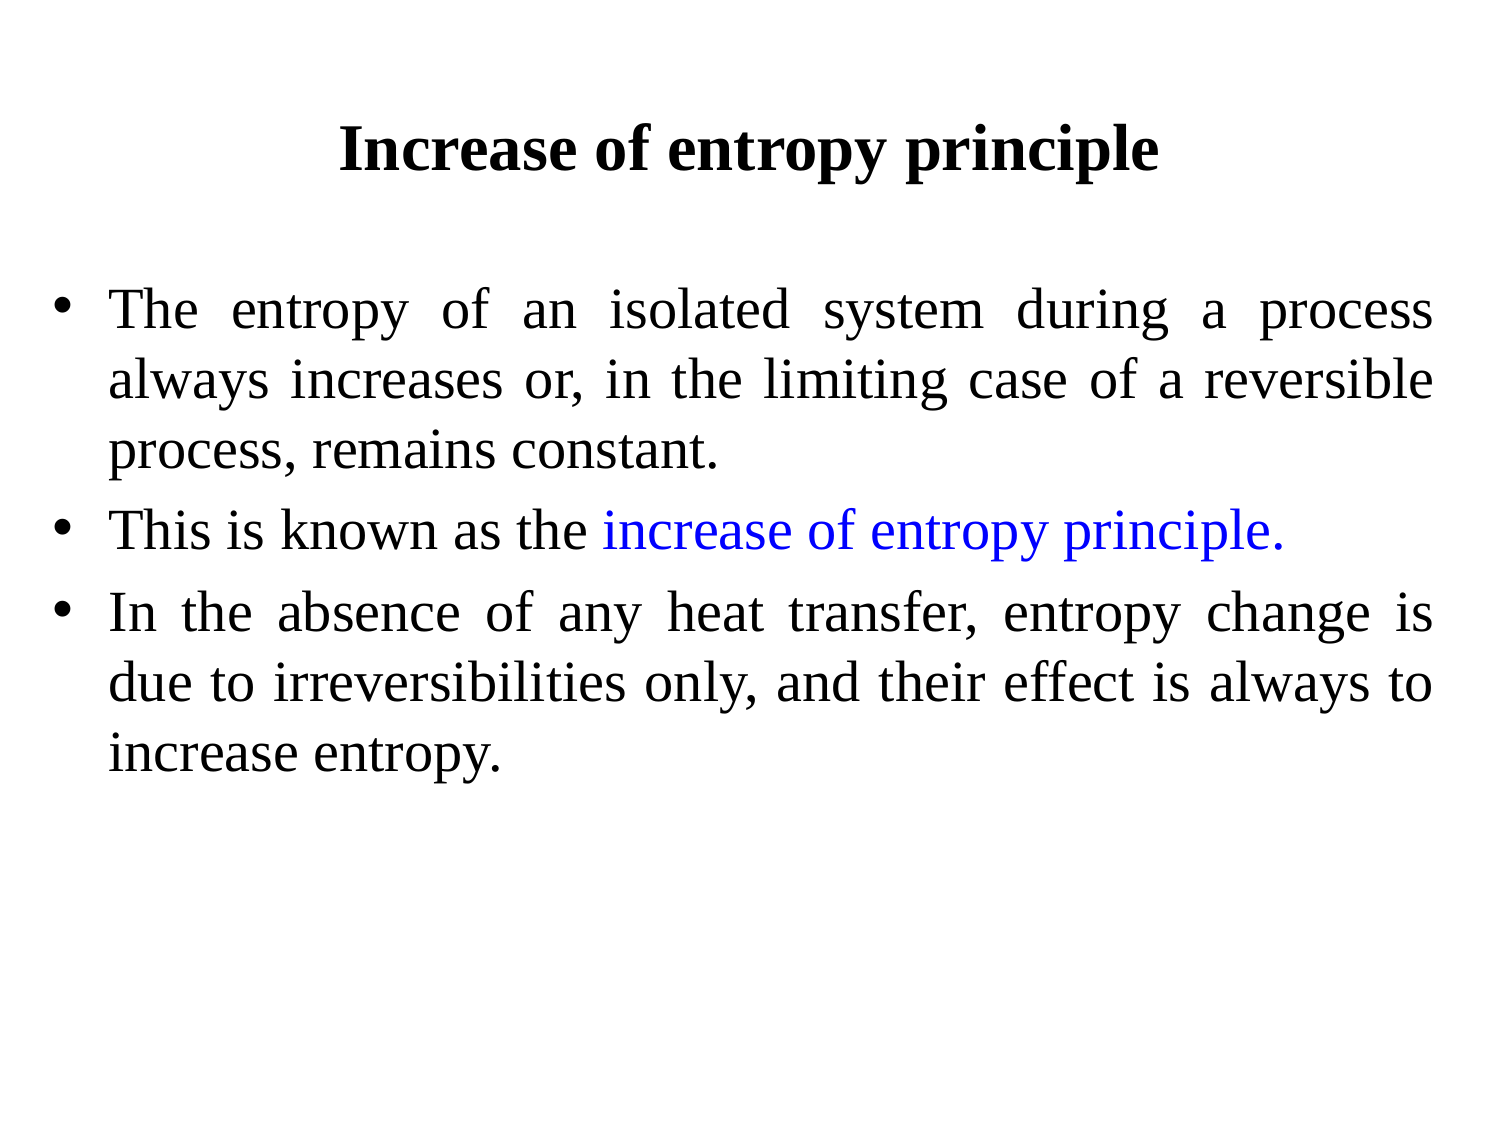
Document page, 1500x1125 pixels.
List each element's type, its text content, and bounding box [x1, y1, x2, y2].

text_box The entropy of an isolated system during a process always increases or, in the limiting case of a reversible process, remains constant. This is known as the increase of entropy principle. In the absence of any heat transfer, entropy change is due to irreversibilities only, and their effect is always to increase entropy. [37, 262, 1450, 950]
text_box Increase of entropy principle [74, 96, 1425, 242]
